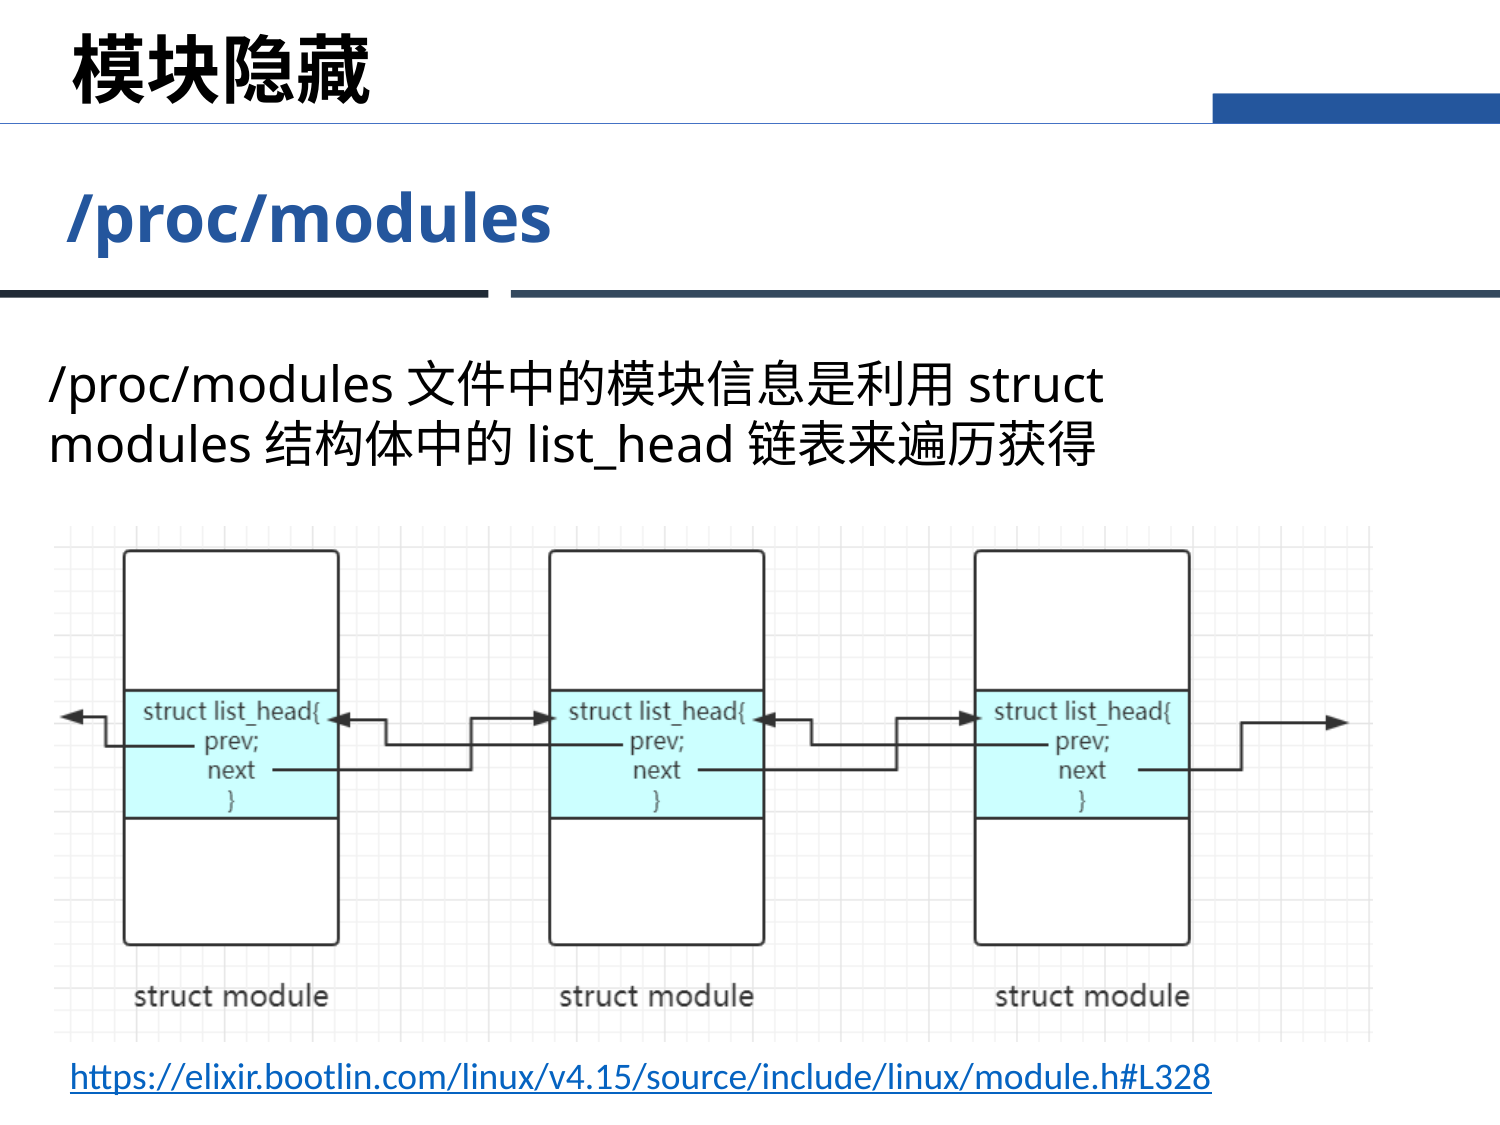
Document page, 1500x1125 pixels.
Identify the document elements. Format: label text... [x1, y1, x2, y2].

text_box https://elixir.bootlin.com/linux/v4.15/source/include/linux/module.h#L328 [54, 1044, 1330, 1105]
text_box /proc/modules [54, 170, 744, 262]
text_box /proc/modules文件中的模块信息是利用struct modules结构体中的list_head链表来遍历获得 [34, 345, 1269, 540]
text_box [0, 290, 1500, 298]
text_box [0, 93, 1500, 124]
picture [54, 526, 1373, 1042]
text_box 模块隐藏 [56, 15, 387, 93]
